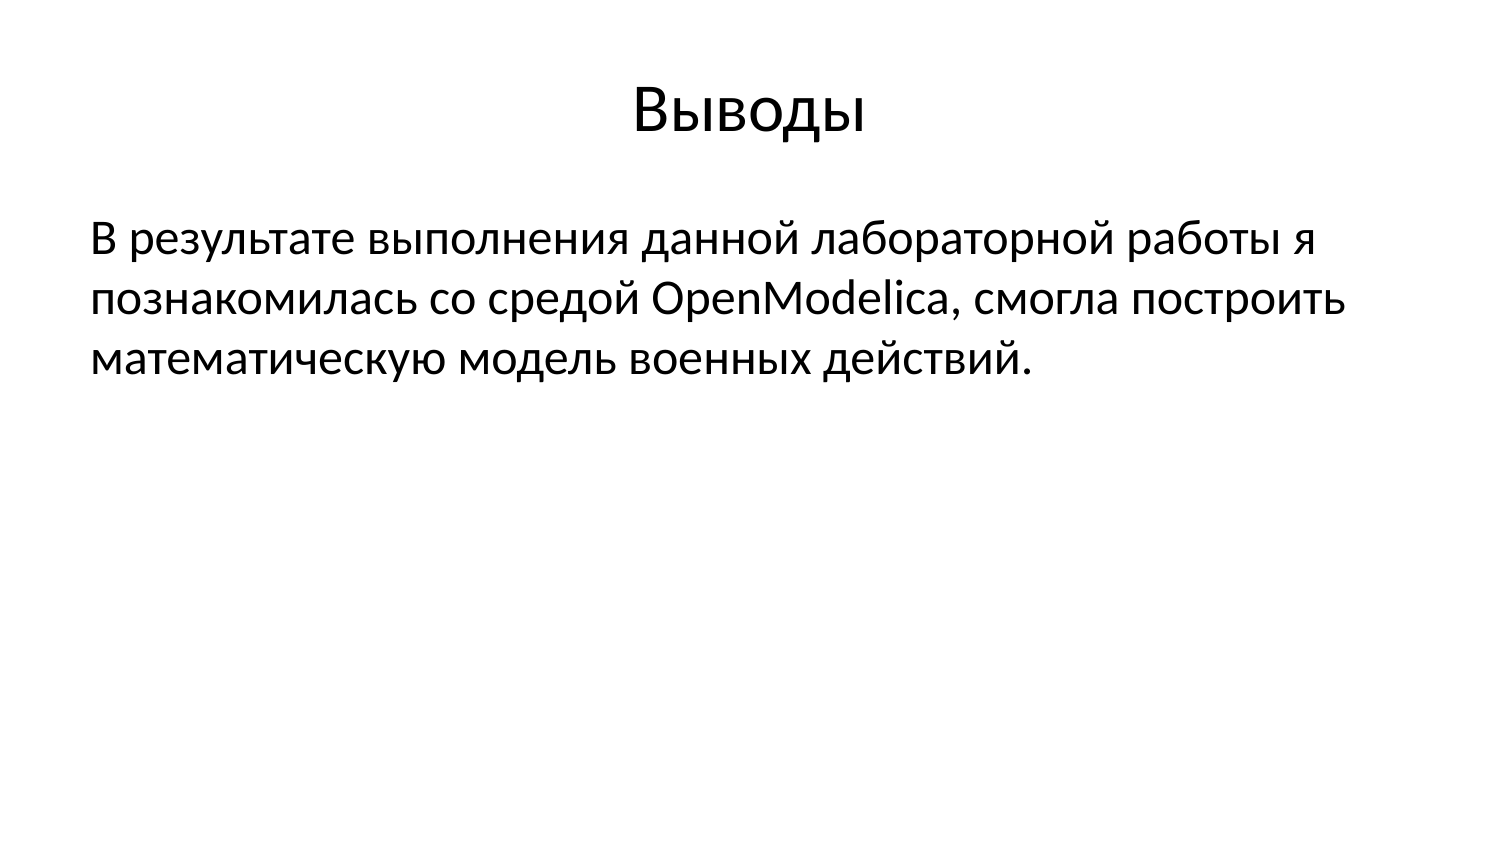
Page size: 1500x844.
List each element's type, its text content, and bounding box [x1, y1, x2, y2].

list В результате выполнения данной лабораторной работы я познакомилась со средой OpenModelica, смогла построить математическую модель военных действий. [75, 196, 1425, 754]
title Выводы [75, 33, 1425, 175]
